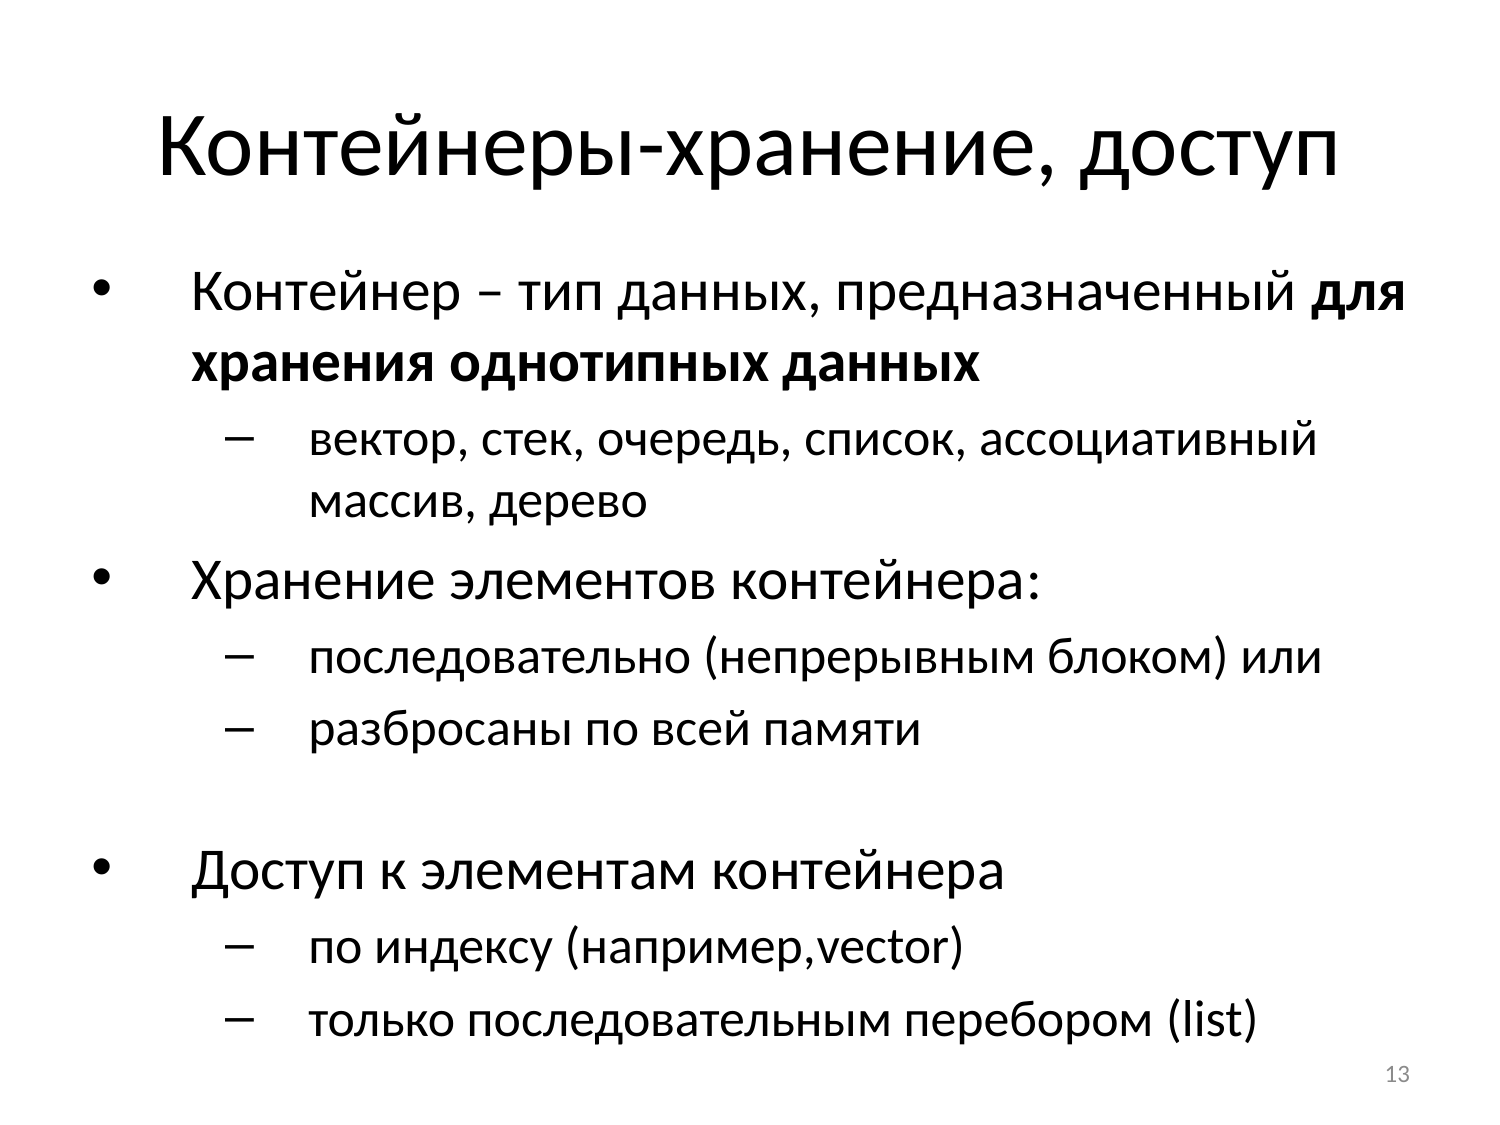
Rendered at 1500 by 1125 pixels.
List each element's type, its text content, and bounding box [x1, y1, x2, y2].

text_box Контейнеры-хранение, доступ [75, 45, 1425, 233]
text_box 11 [1074, 1071, 1425, 1103]
text_box Контейнер – тип данных, предназначенный для хранения однотипных данных вектор, стек, очередь, список, ассоциативный массив, дерево Хранение элементов контейнера: последовательно (непрерывным блоком) или разбросаны по всей памяти Доступ к элементам контейнера по индексу (например,vector) только последовательным перебором (list) [76, 243, 1427, 1071]
